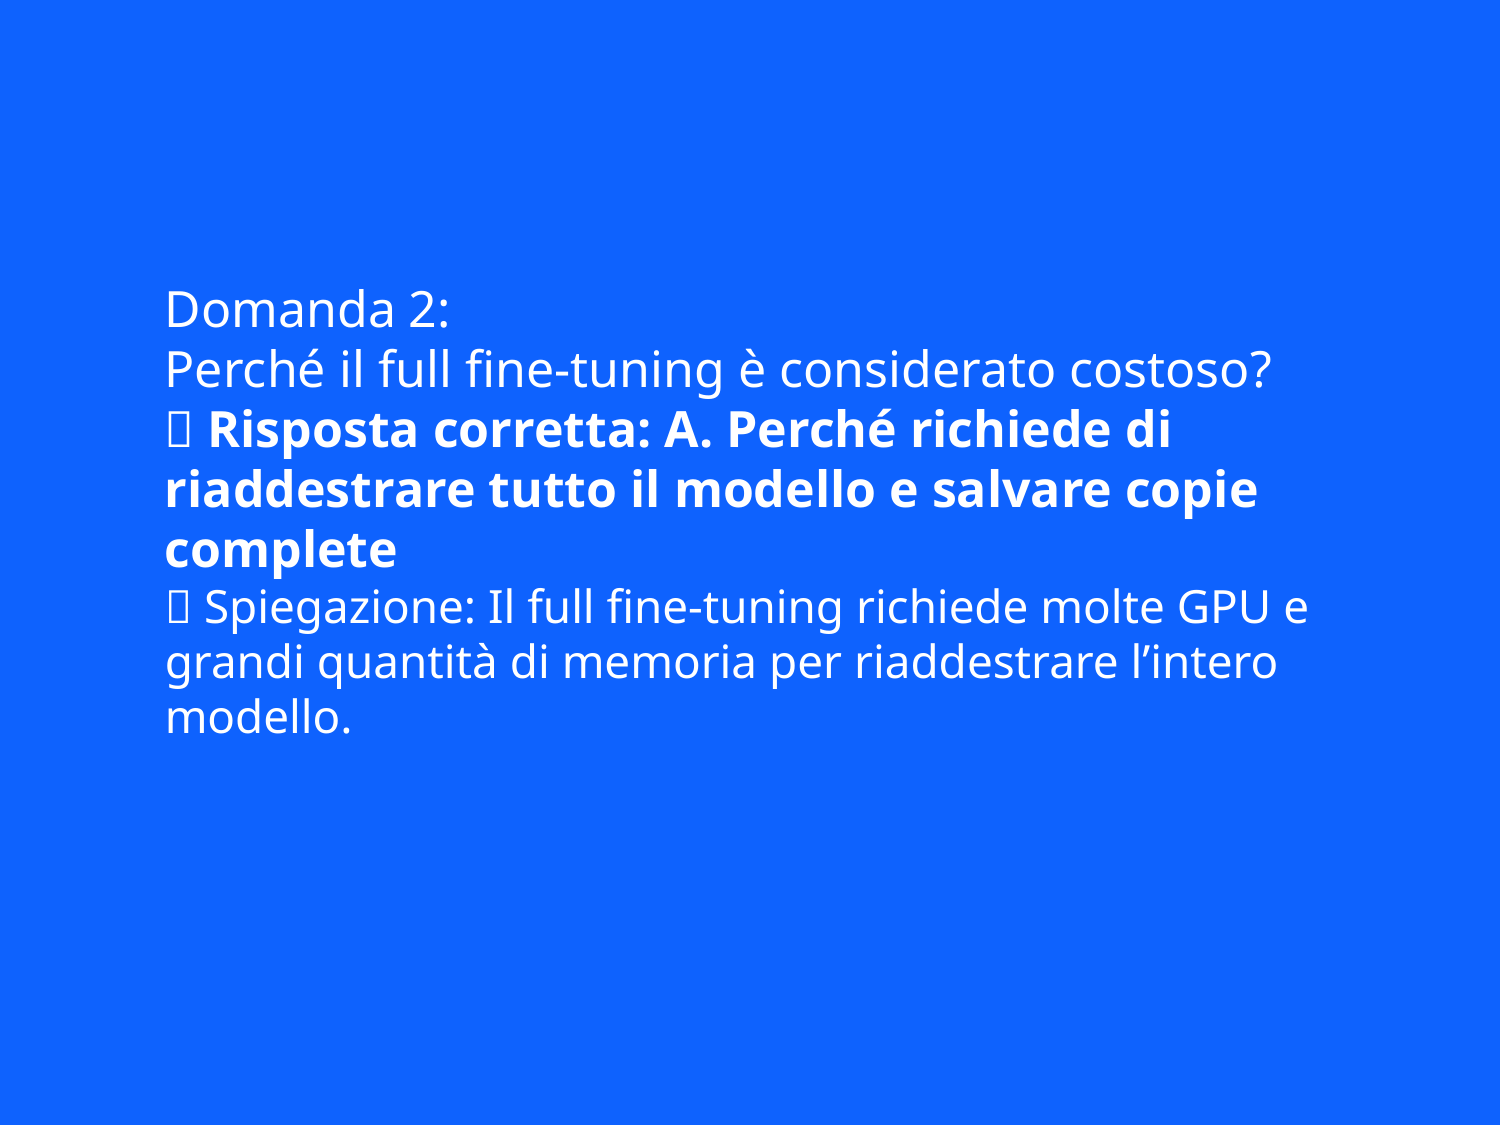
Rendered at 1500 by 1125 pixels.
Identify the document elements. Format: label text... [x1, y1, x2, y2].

text_box Domanda 2: Perché il full fine-tuning è considerato costoso? ✅ Risposta corretta: A. Perché richiede di riaddestrare tutto il modello e salvare copie complete 📘 Spiegazione: Il full fine-tuning richiede molte GPU e grandi quantità di memoria per riaddestrare l’intero modello. [149, 224, 1350, 750]
